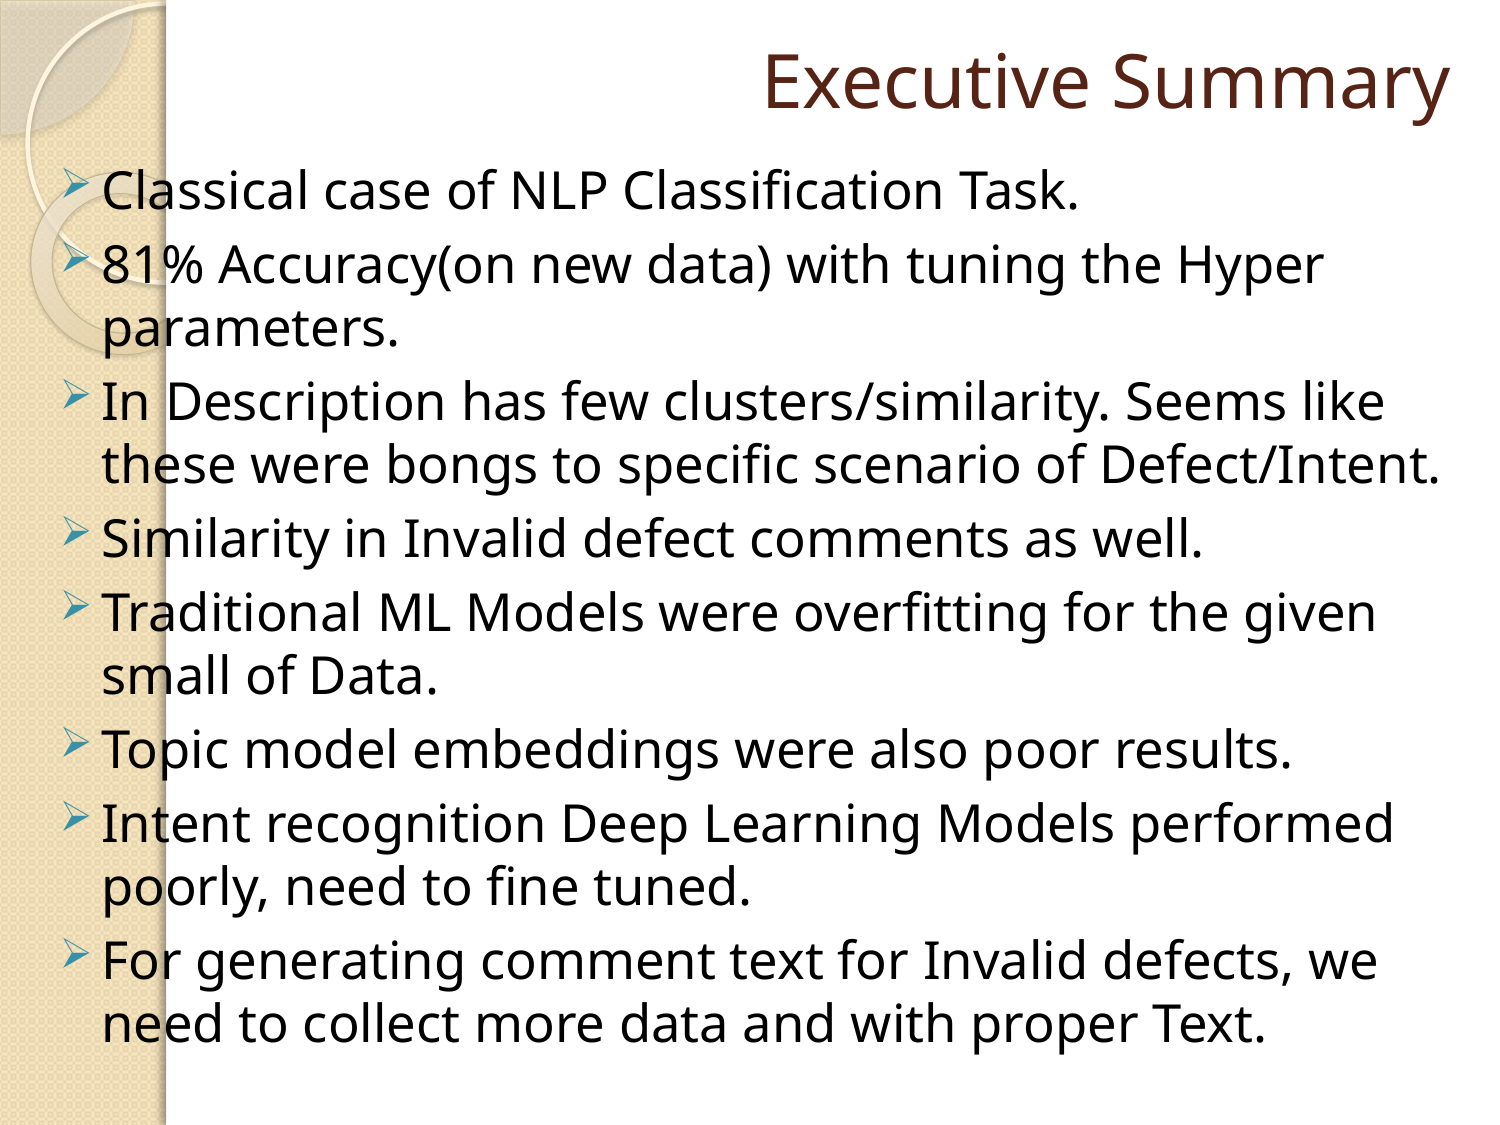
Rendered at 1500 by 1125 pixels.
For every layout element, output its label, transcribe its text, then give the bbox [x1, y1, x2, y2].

list Classical case of NLP Classification Task. 81% Accuracy(on new data) with tuning the Hyper parameters. In Description has few clusters/similarity. Seems like these were bongs to specific scenario of Defect/Intent. Similarity in Invalid defect comments as well. Traditional ML Models were overfitting for the given small of Data. Topic model embeddings were also poor results. Intent recognition Deep Learning Models performed poorly, need to fine tuned. For generating comment text for Invalid defects, we need to collect more data and with proper Text. [32, 149, 1466, 1097]
title Executive Summary [32, 28, 1466, 129]
